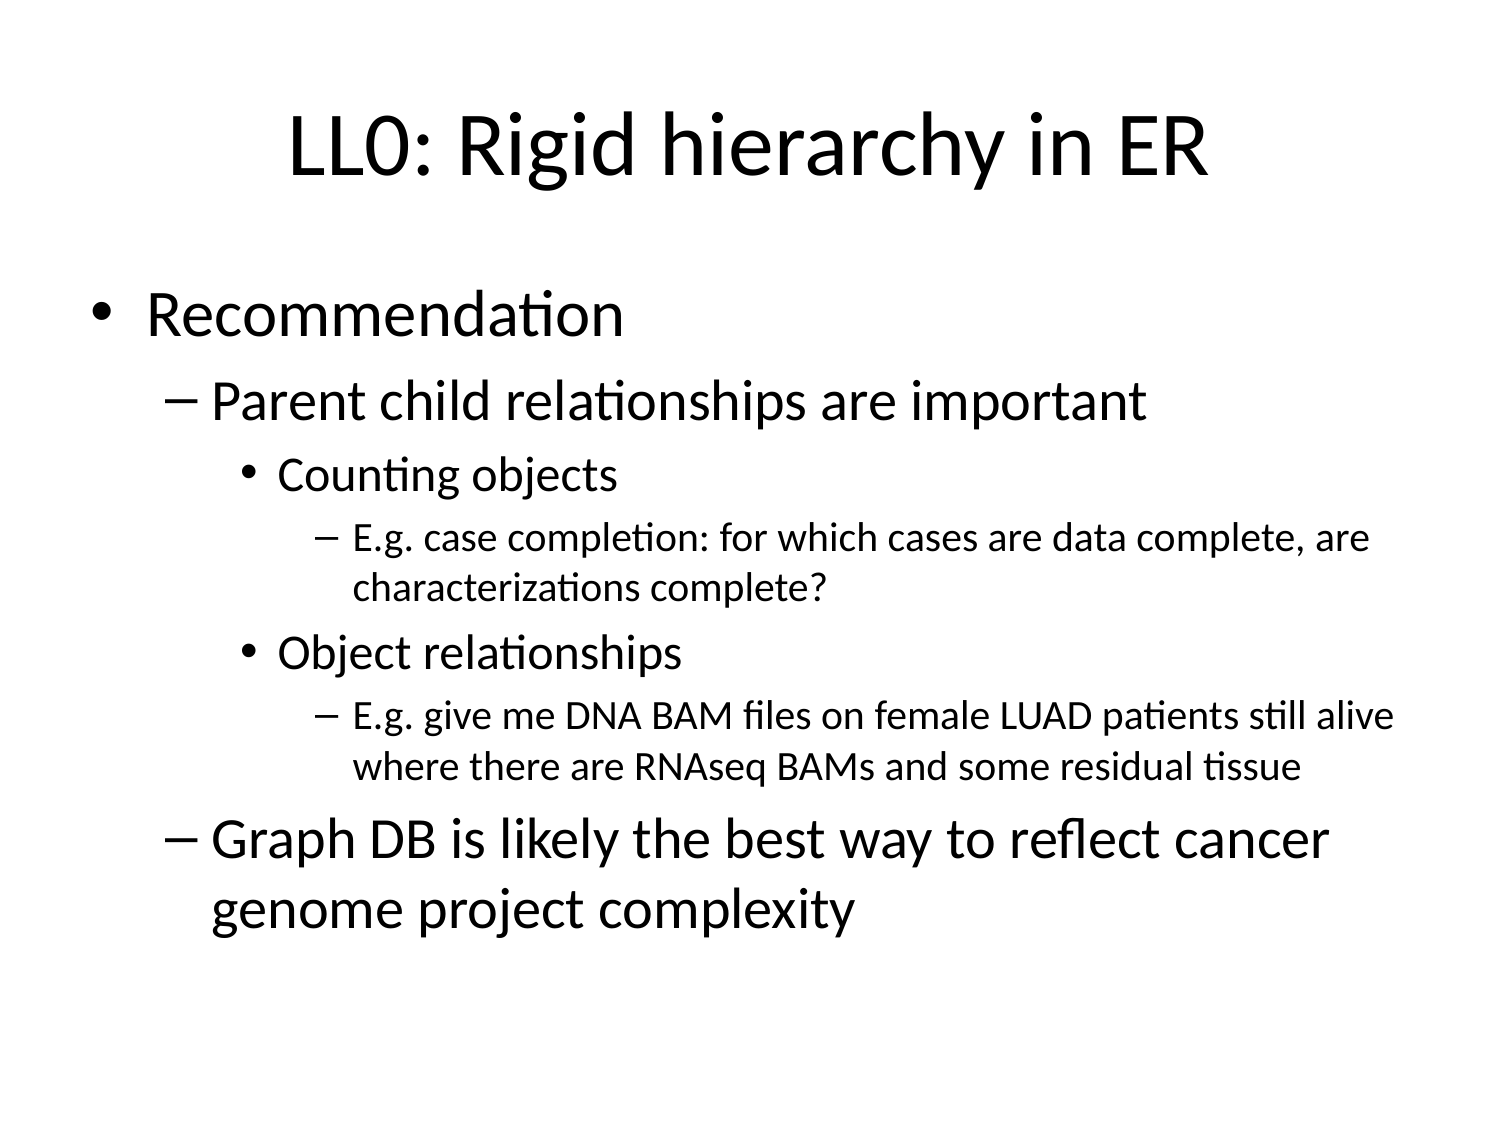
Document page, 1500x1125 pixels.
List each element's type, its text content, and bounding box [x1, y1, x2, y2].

list Recommendation Parent child relationships are important Counting objects E.g. case completion: for which cases are data complete, are characterizations complete? Object relationships E.g. give me DNA BAM files on female LUAD patients still alive where there are RNAseq BAMs and some residual tissue Graph DB is likely the best way to reflect cancer genome project complexity [75, 262, 1425, 1005]
title LL0: Rigid hierarchy in ER [75, 45, 1425, 233]
